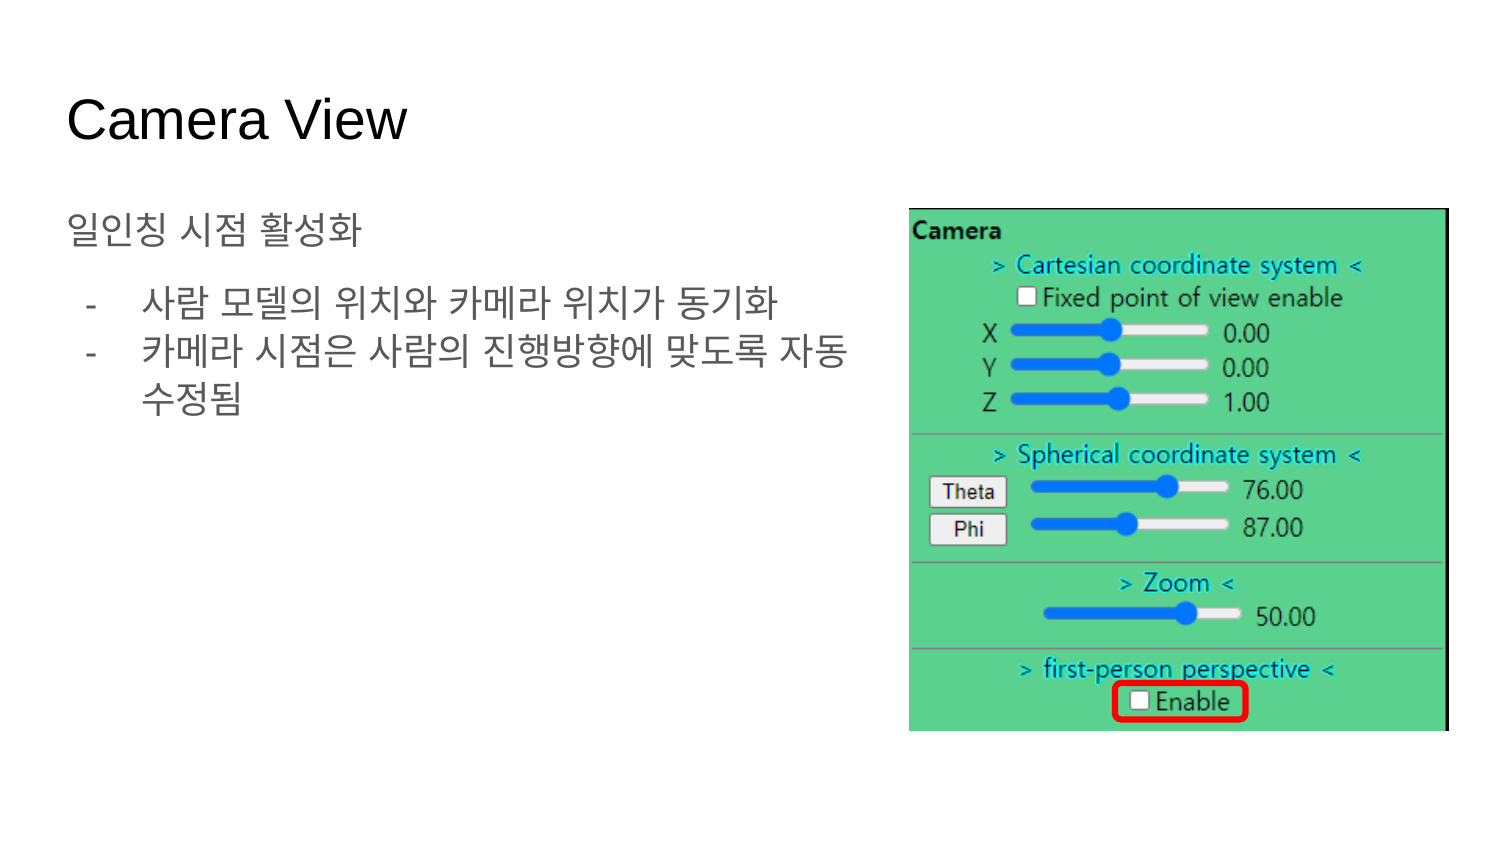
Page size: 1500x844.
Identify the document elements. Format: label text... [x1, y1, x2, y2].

title Camera View [51, 72, 1449, 167]
picture [909, 208, 1450, 731]
list 일인칭 시점 활성화 사람 모델의 위치와 카메라 위치가 동기화 카메라 시점은 사람의 진행방향에 맞도록 자동 수정됨 [51, 189, 883, 750]
